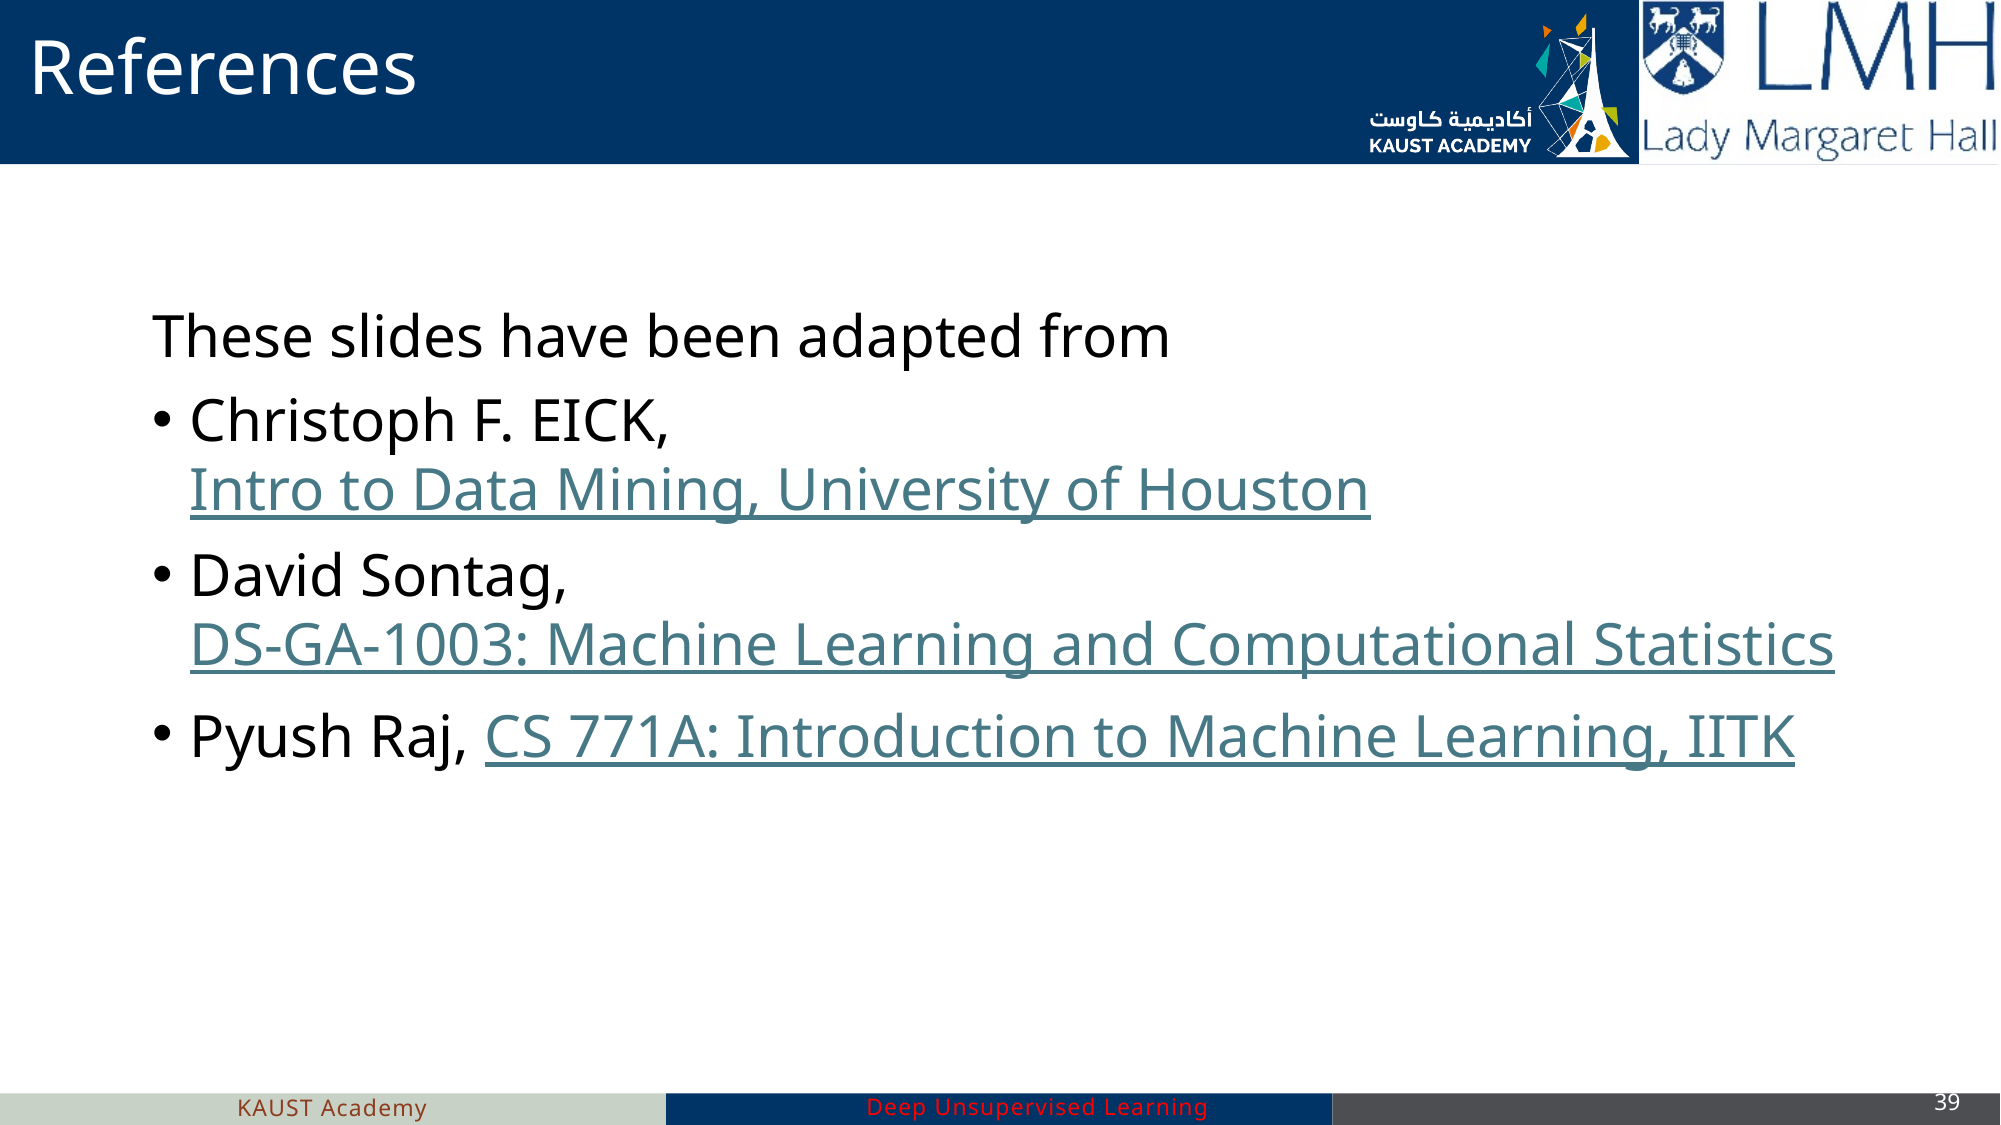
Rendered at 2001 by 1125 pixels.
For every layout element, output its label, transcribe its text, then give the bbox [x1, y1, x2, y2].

picture [1360, 0, 2000, 165]
title References [14, 22, 1725, 132]
list These slides have been adapted from Christoph F. EICK, Intro to Data Mining, University of Houston David Sontag, DS-GA-1003: Machine Learning and Computational Statistics Pyush Raj, CS 771A: Introduction to Machine Learning, IITK [137, 299, 1863, 1014]
